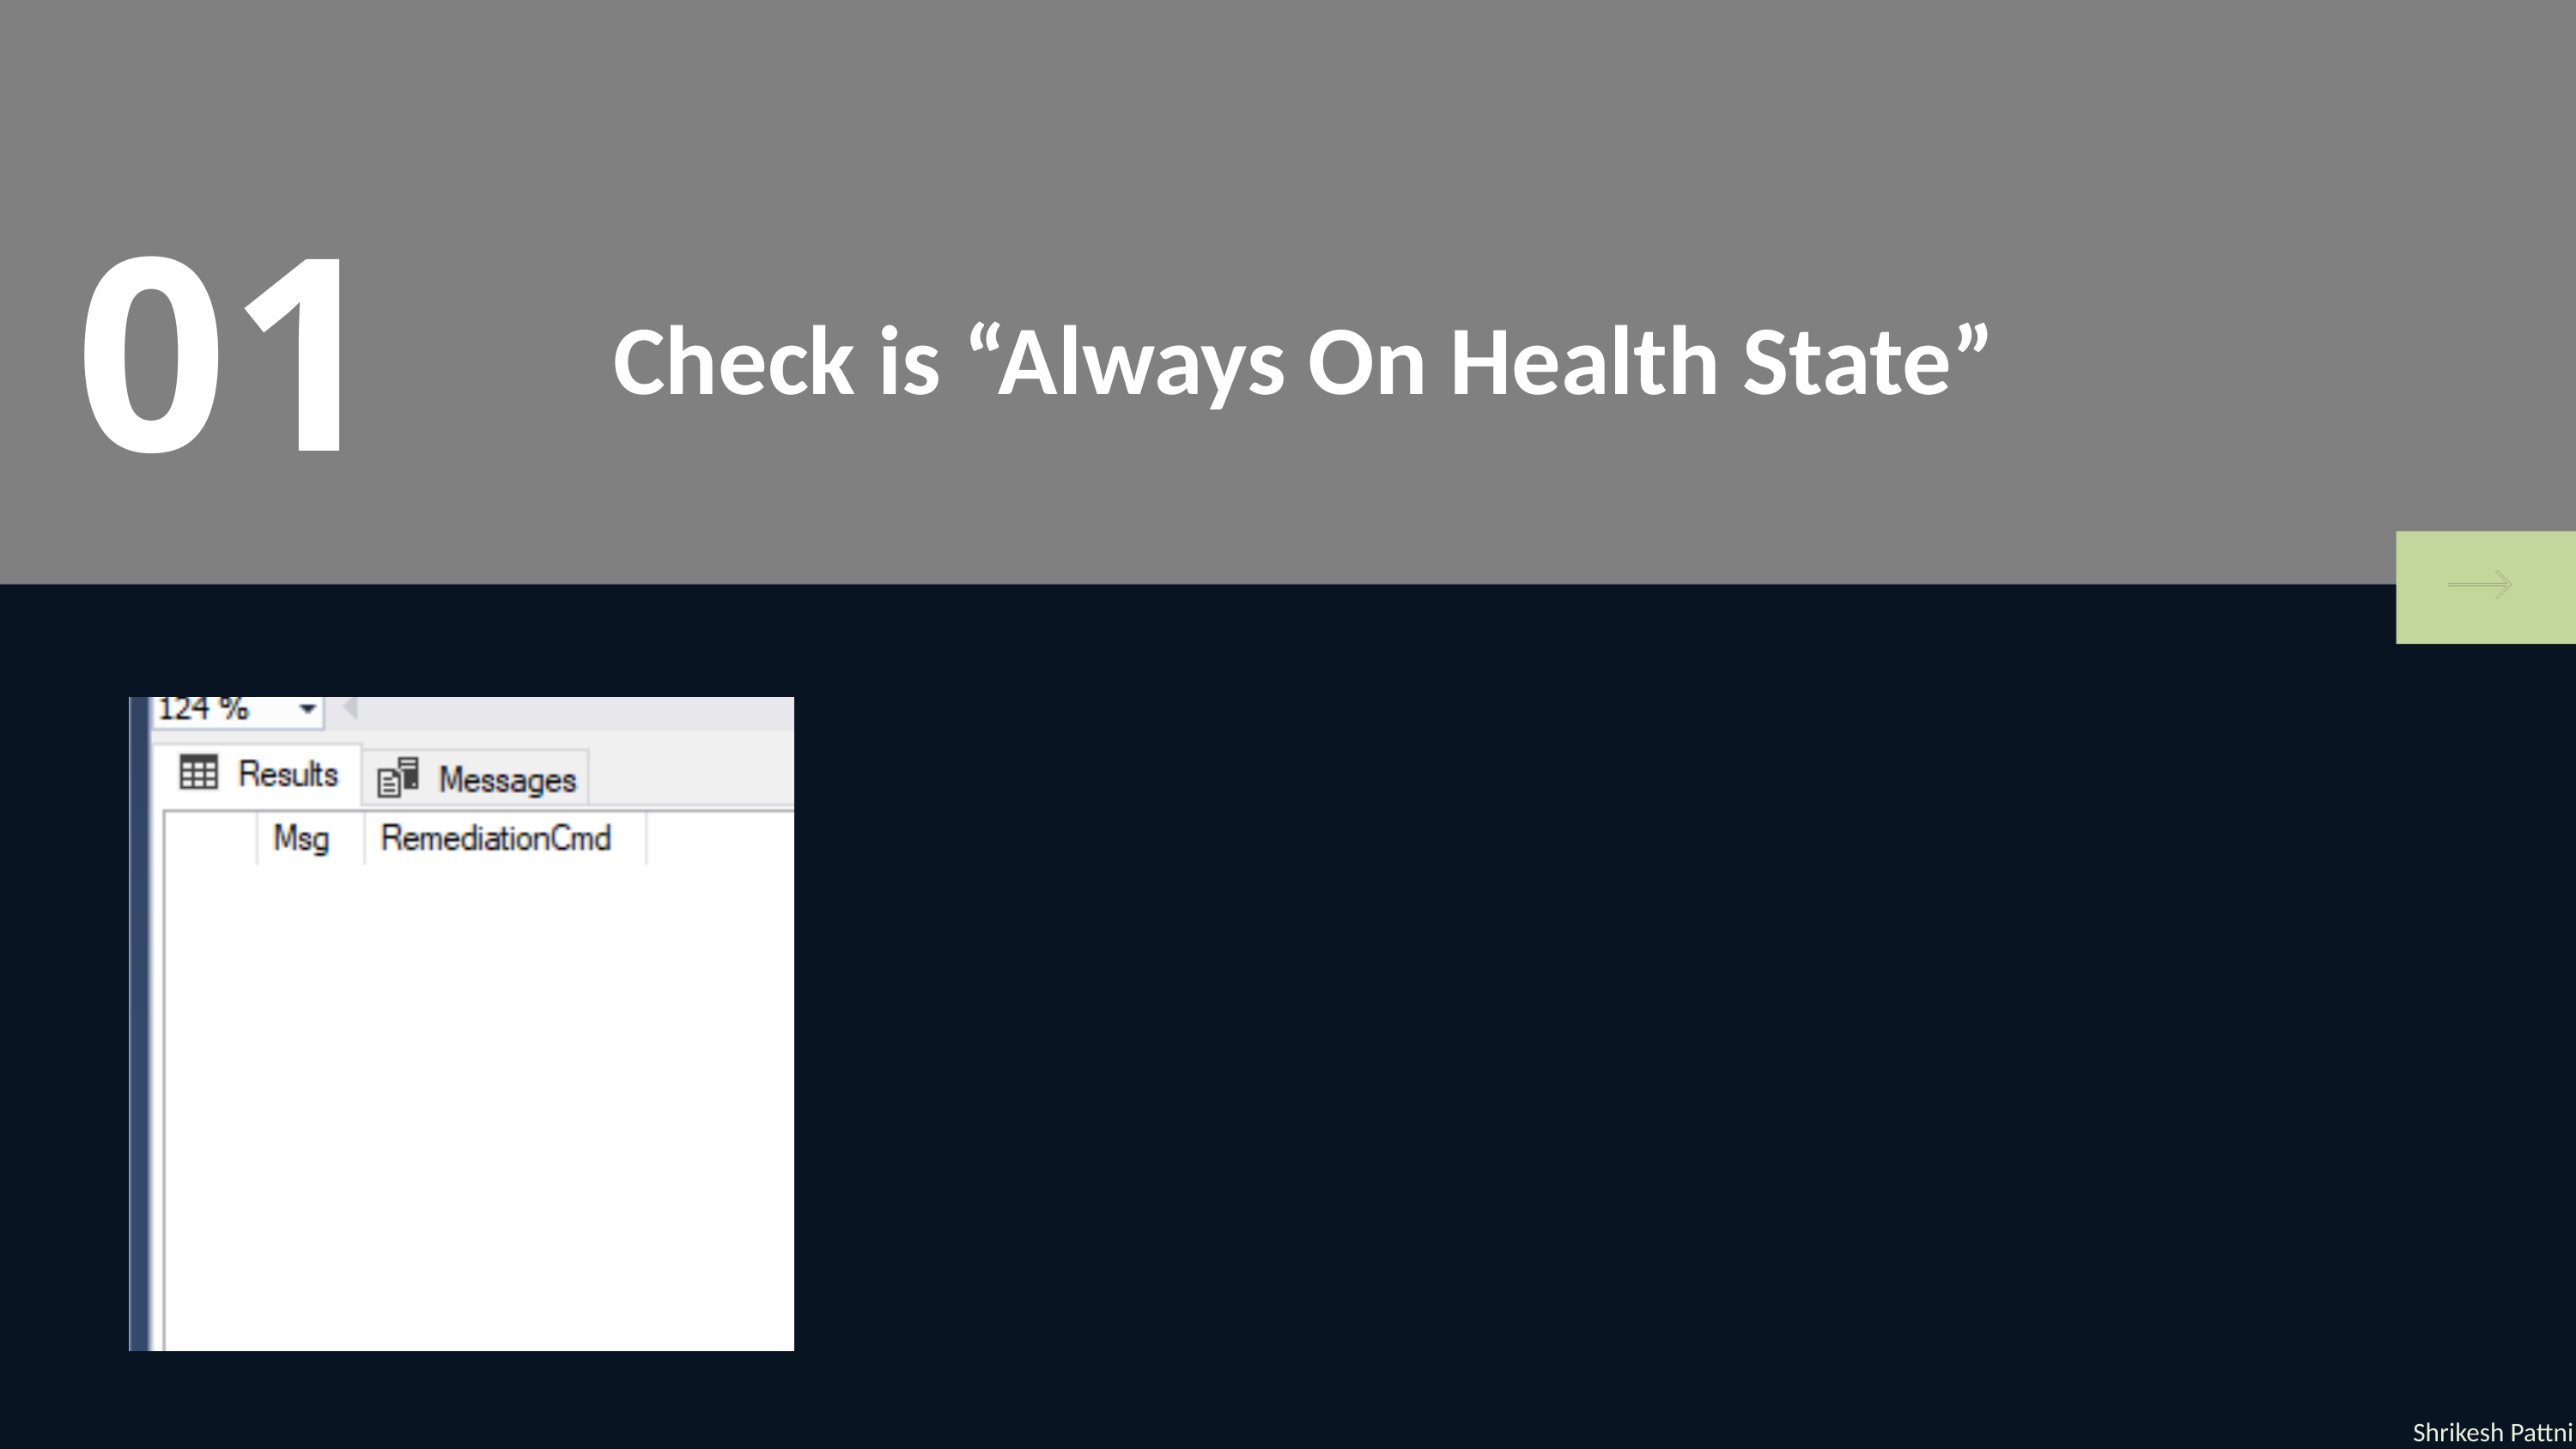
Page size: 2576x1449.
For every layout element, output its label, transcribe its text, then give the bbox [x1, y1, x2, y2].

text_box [2396, 530, 2576, 645]
text_box Check is “Always On Health State” [600, 289, 2576, 421]
text_box Shrikesh Pattni [2323, 1408, 2576, 1449]
text_box [0, 0, 2576, 586]
picture [128, 696, 795, 1351]
text_box 01 [75, 322, 2008, 505]
